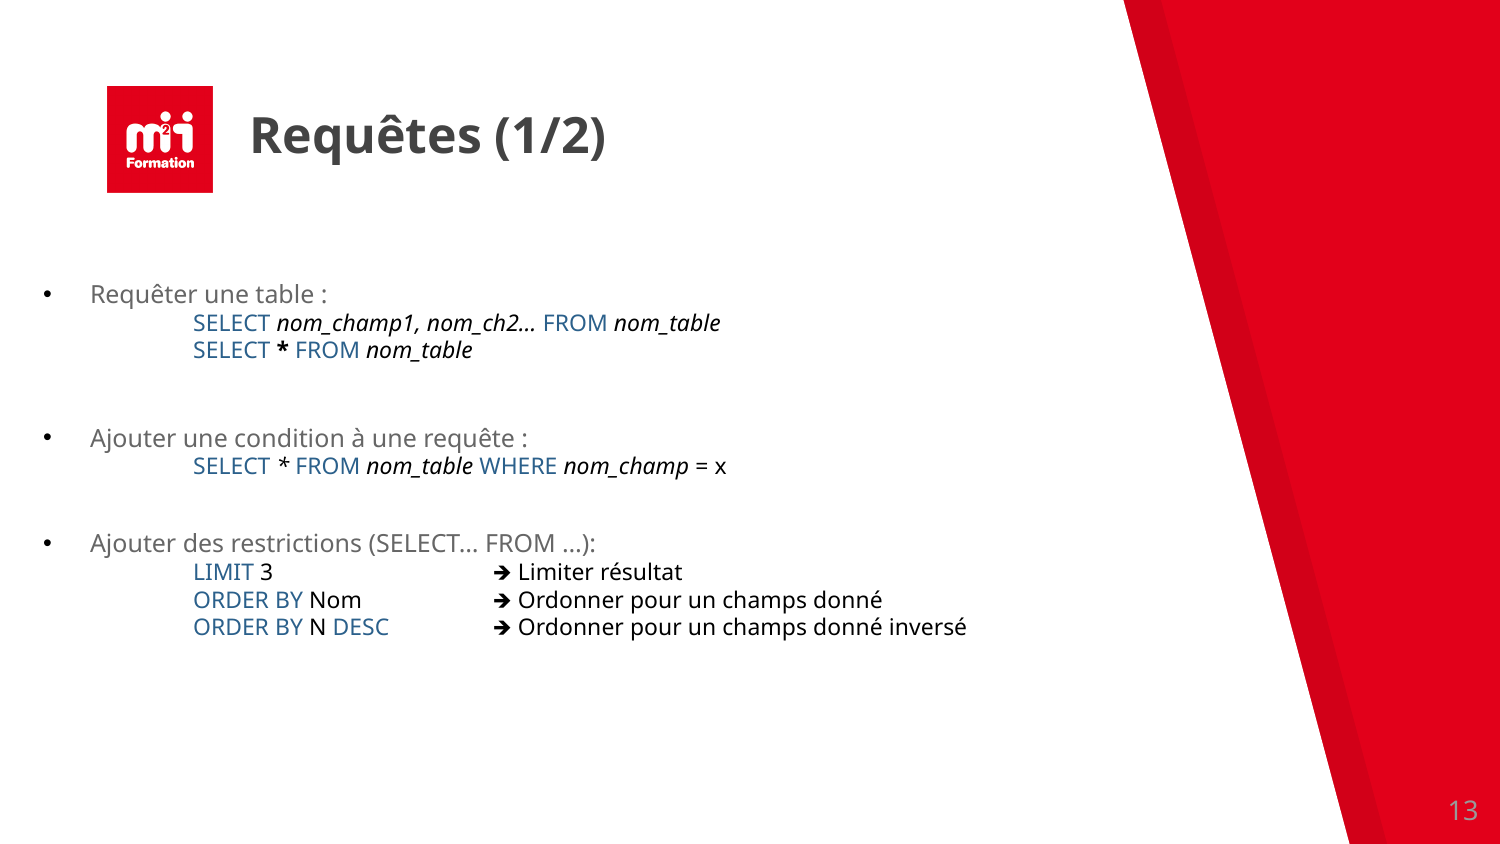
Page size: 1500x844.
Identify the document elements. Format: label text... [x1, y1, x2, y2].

title Requêtes (1/2) [234, 111, 1117, 179]
text_box Ajouter des restrictions (SELECT… FROM …): LIMIT 3 🡺 Limiter résultat ORDER BY Nom 🡺 Ordonner pour un champs donné ORDER BY N DESC 🡺 Ordonner pour un champs donné inversé [28, 513, 1132, 656]
text_box Requêter une table : SELECT nom_champ1, nom_ch2… FROM nom_table SELECT * FROM nom_table [28, 270, 1358, 390]
picture [106, 86, 214, 193]
text_box Ajouter une condition à une requête : SELECT * FROM nom_table WHERE nom_champ = x [28, 407, 1232, 495]
slide_number ‹#› [1403, 779, 1494, 844]
